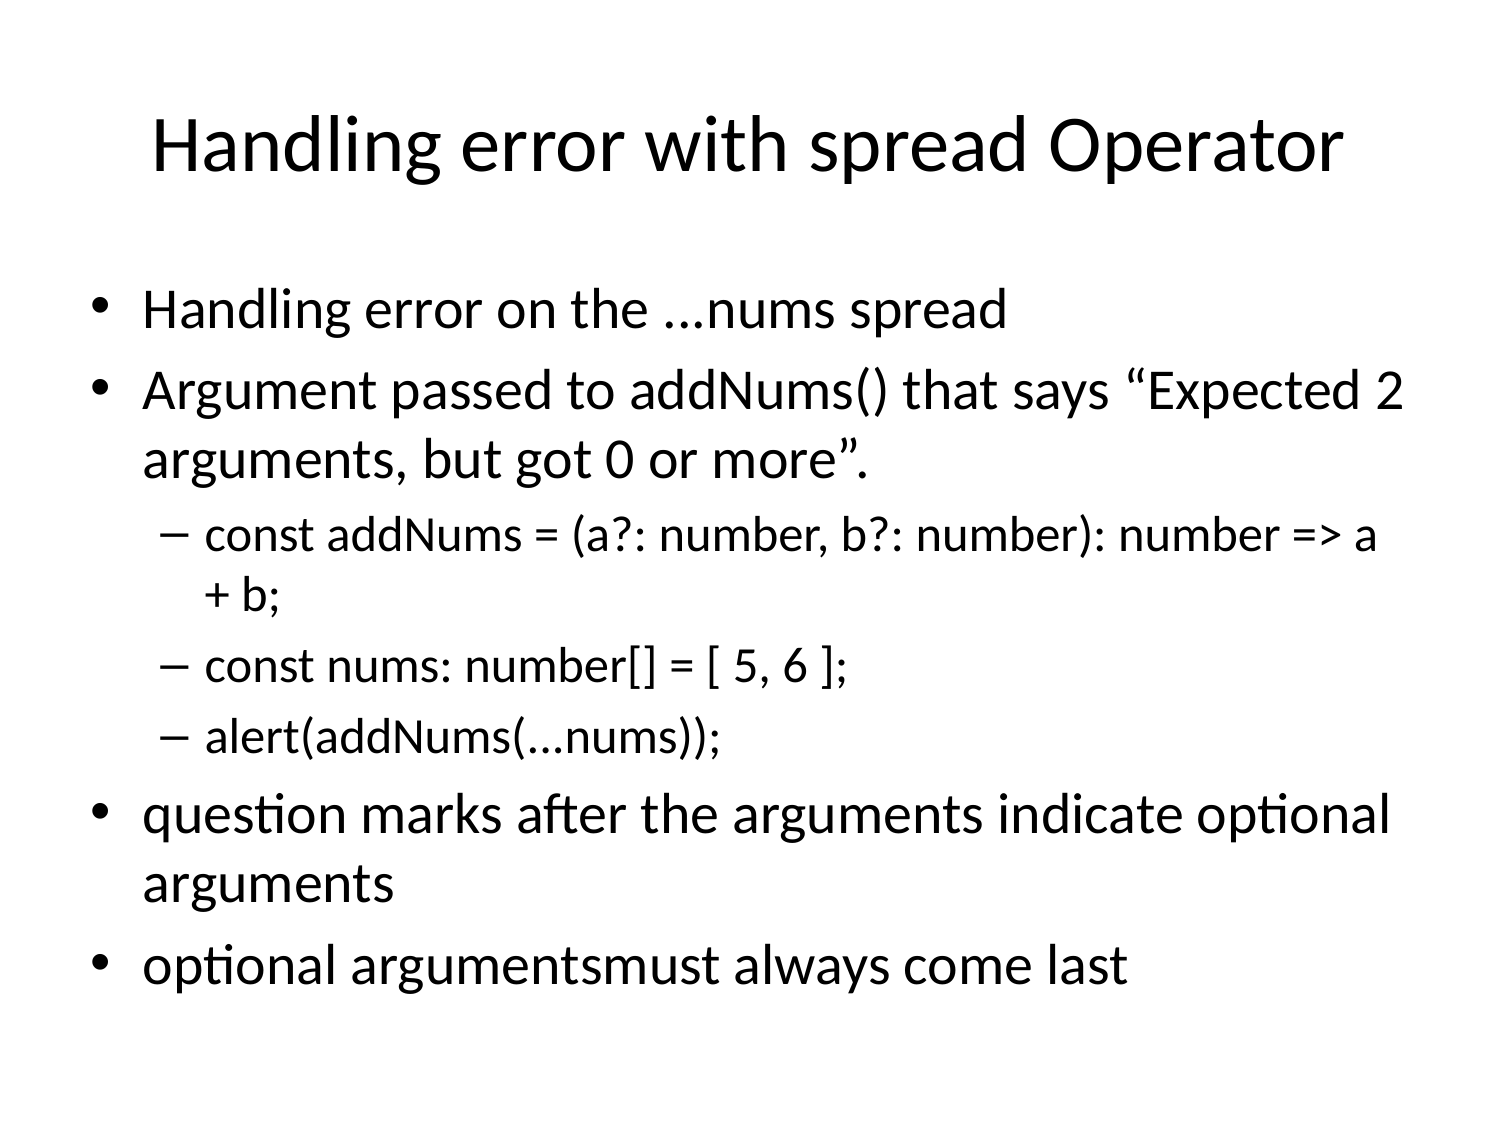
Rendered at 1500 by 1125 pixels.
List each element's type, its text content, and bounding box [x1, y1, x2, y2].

list Handling error on the ...nums spread Argument passed to addNums() that says “Expected 2 arguments, but got 0 or more”. const addNums = (a?: number, b?: number): number => a + b; const nums: number[] = [ 5, 6 ]; alert(addNums(...nums)); question marks after the arguments indicate optional arguments optional argumentsmust always come last [75, 262, 1425, 1005]
title Handling error with spread Operator [75, 45, 1425, 233]
